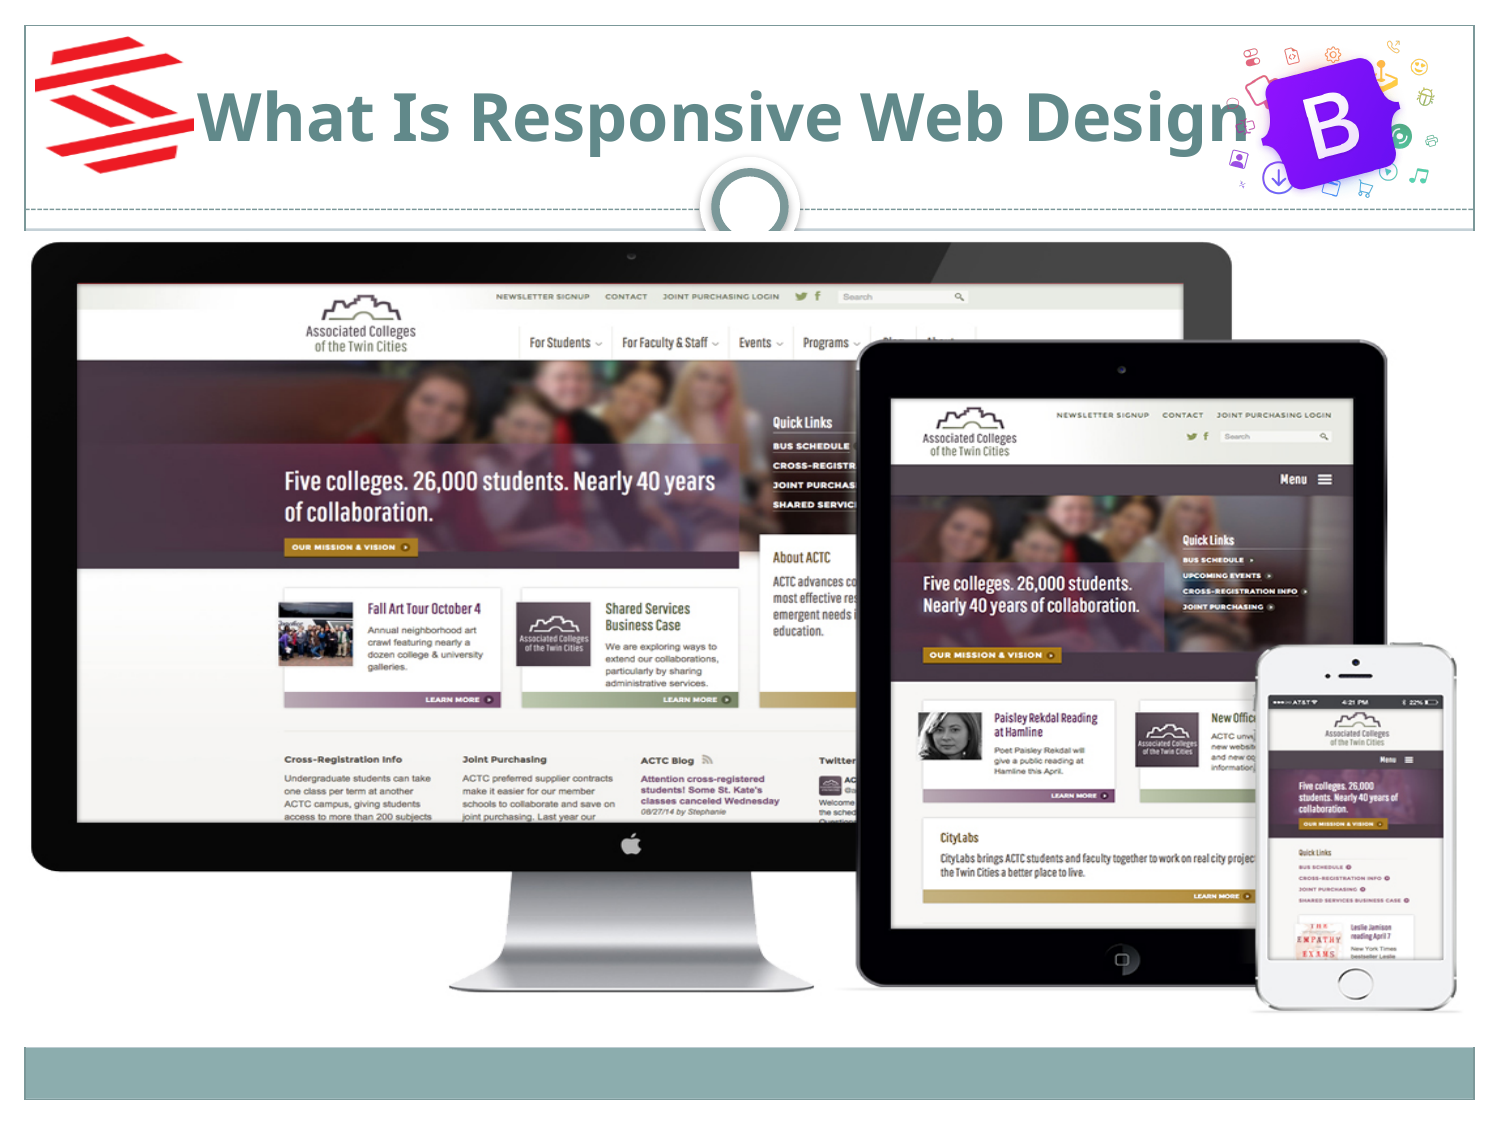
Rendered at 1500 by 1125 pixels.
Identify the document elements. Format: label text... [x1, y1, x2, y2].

picture [1213, 31, 1448, 209]
picture [17, 231, 1475, 1047]
picture [34, 34, 194, 180]
title What Is Responsive Web Design ? [199, 37, 1207, 162]
